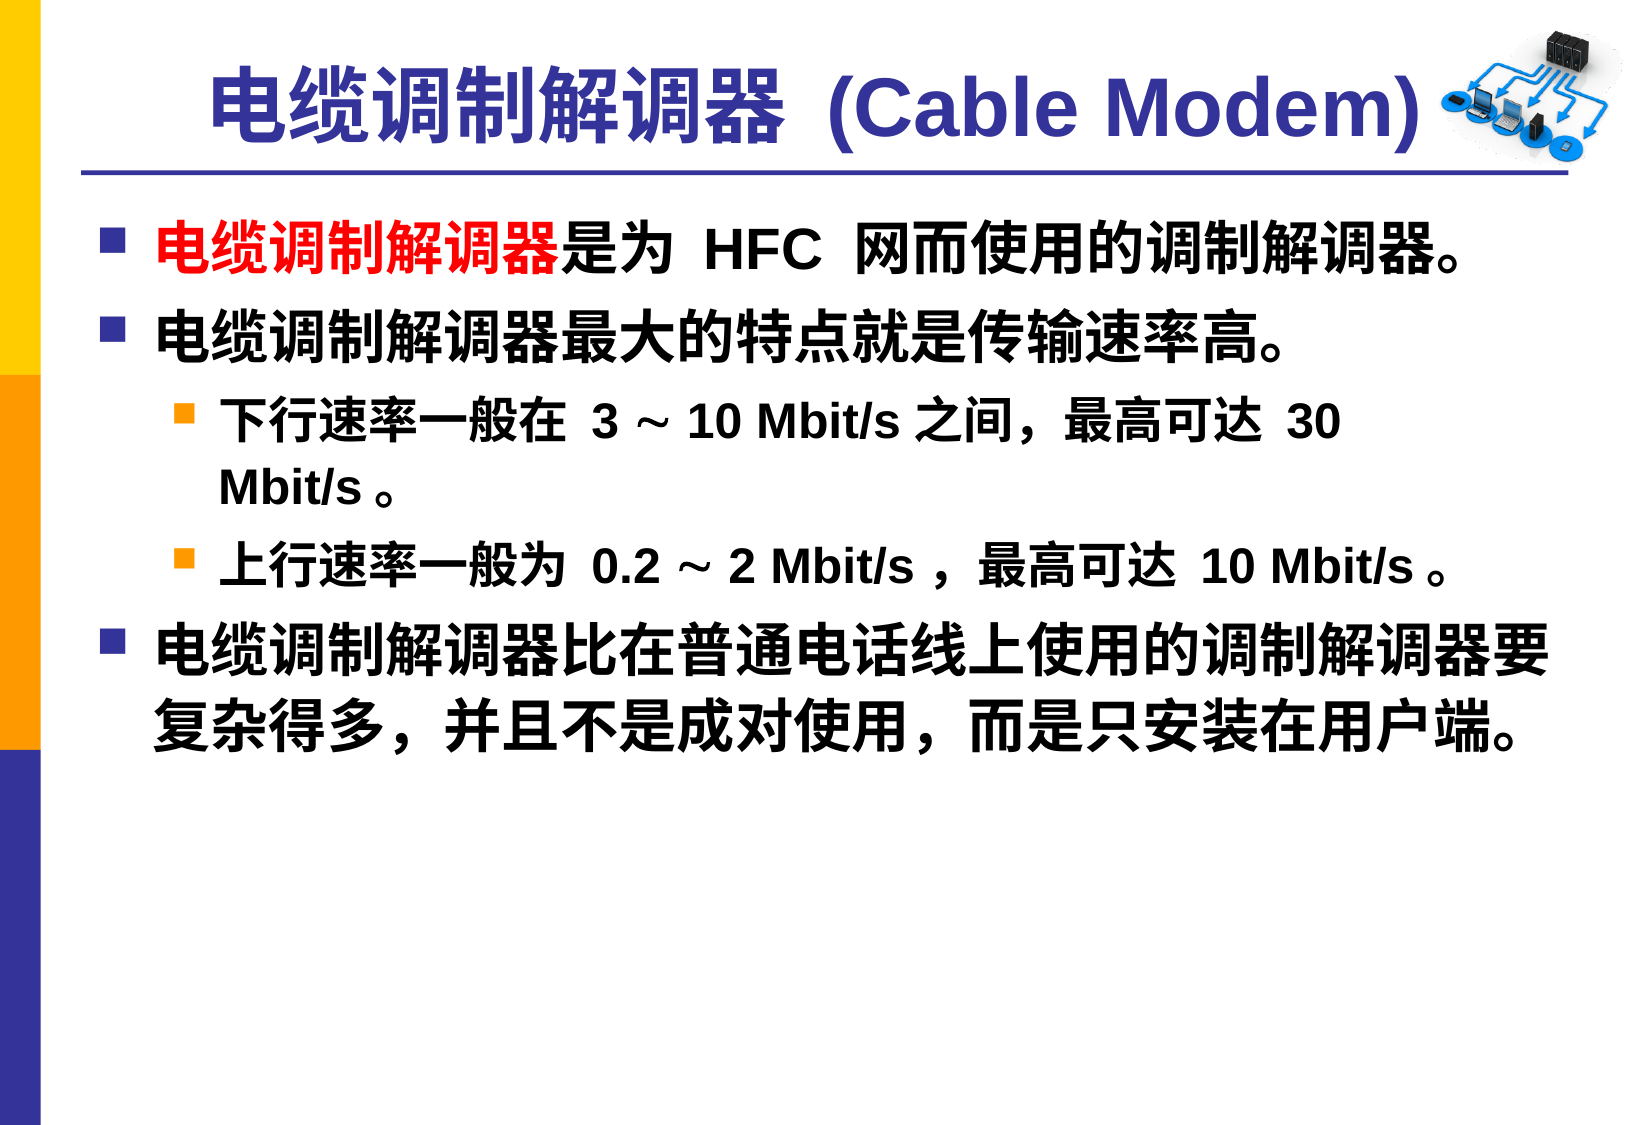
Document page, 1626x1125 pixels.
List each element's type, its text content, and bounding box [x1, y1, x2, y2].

picture [1438, 30, 1624, 165]
title 电缆调制解调器 (Cable Modem) [81, 30, 1569, 161]
list 电缆调制解调器是为 HFC 网而使用的调制解调器。 电缆调制解调器最大的特点就是传输速率高。 下行速率一般在 3  10 Mbit/s之间，最高可达 30 Mbit/s。 上行速率一般为 0.2  2 Mbit/s，最高可达 10 Mbit/s。 电缆调制解调器比在普通电话线上使用的调制解调器要复杂得多，并且不是成对使用，而是只安装在用户端。 [81, 196, 1569, 1006]
